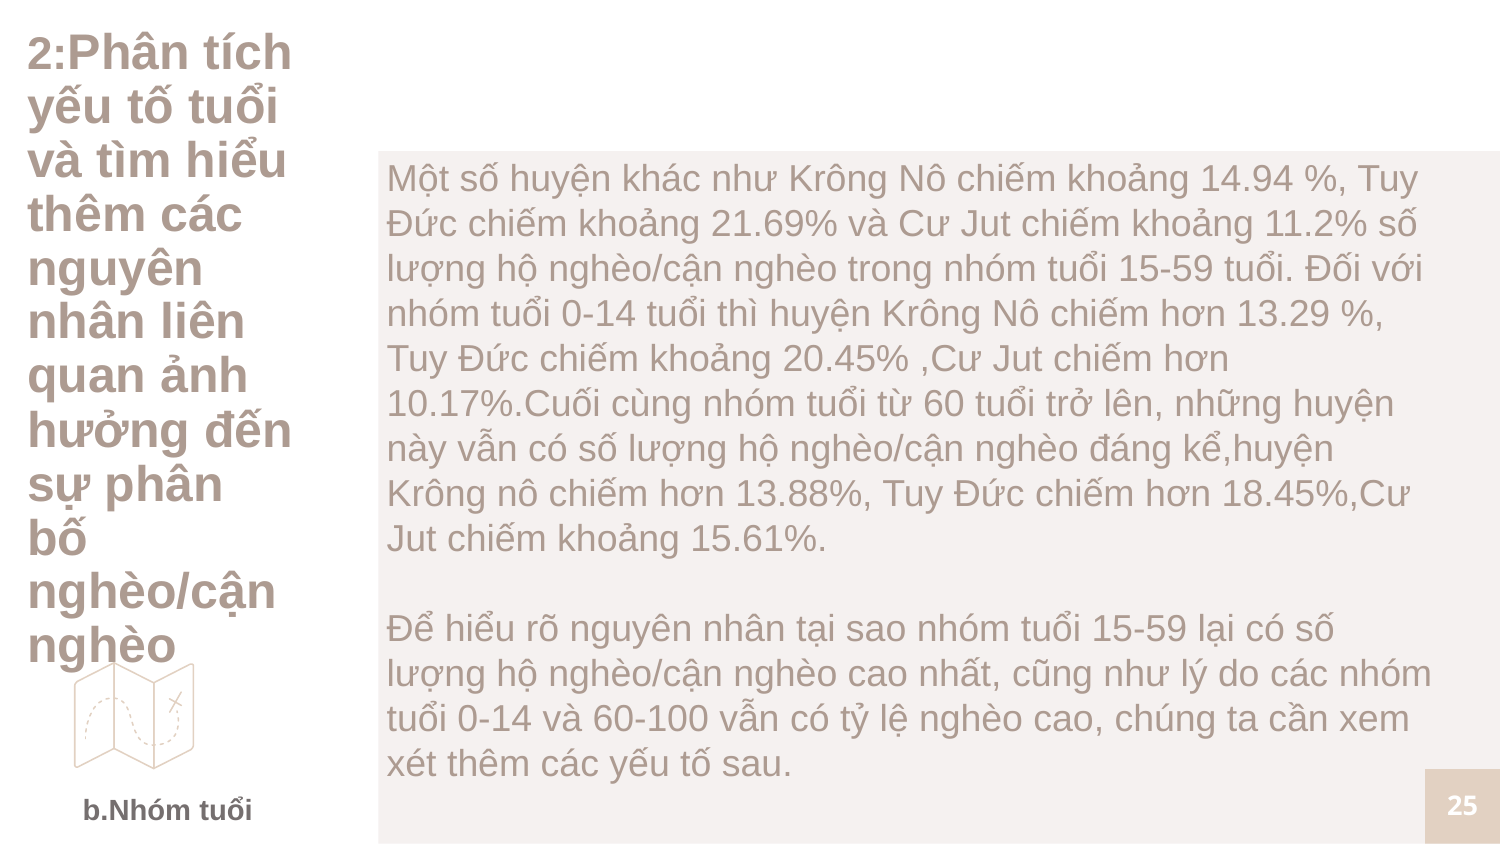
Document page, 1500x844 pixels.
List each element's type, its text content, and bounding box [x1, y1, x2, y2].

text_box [74, 662, 194, 769]
title 2:Phân tích yếu tố tuổi và tìm hiểu thêm các nguyên nhân liên quan ảnh hưởng đến sự phân bố nghèo/cận nghèo [27, 25, 294, 660]
text_box b.Nhóm tuổi [1, 776, 335, 842]
text_box Một số huyện khác như Krông Nô chiếm khoảng 14.94 %, Tuy Đức chiếm khoảng 21.69% và Cư Jut chiếm khoảng 11.2% số lượng hộ nghèo/cận nghèo trong nhóm tuổi 15-59 tuổi. Đối với nhóm tuổi 0-14 tuổi thì huyện Krông Nô chiếm hơn 13.29 %, Tuy Đức chiếm khoảng 20.45% ,Cư Jut chiếm hơn 10.17%.Cuối cùng nhóm tuổi từ 60 tuổi trở lên, những huyện này vẫn có số lượng hộ nghèo/cận nghèo đáng kể,huyện Krông nô chiếm hơn 13.88%, Tuy Đức chiếm hơn 18.45%,Cư Jut chiếm khoảng 15.61%. Để hiểu rõ nguyên nhân tại sao nhóm tuổi 15-59 lại có số lượng hộ nghèo/cận nghèo cao nhất, cũng như lý do các nhóm tuổi 0-14 và 60-100 vẫn có tỷ lệ nghèo cao, chúng ta cần xem xét thêm các yếu tố sau. [371, 146, 1457, 837]
slide_number 25 [1425, 769, 1500, 844]
